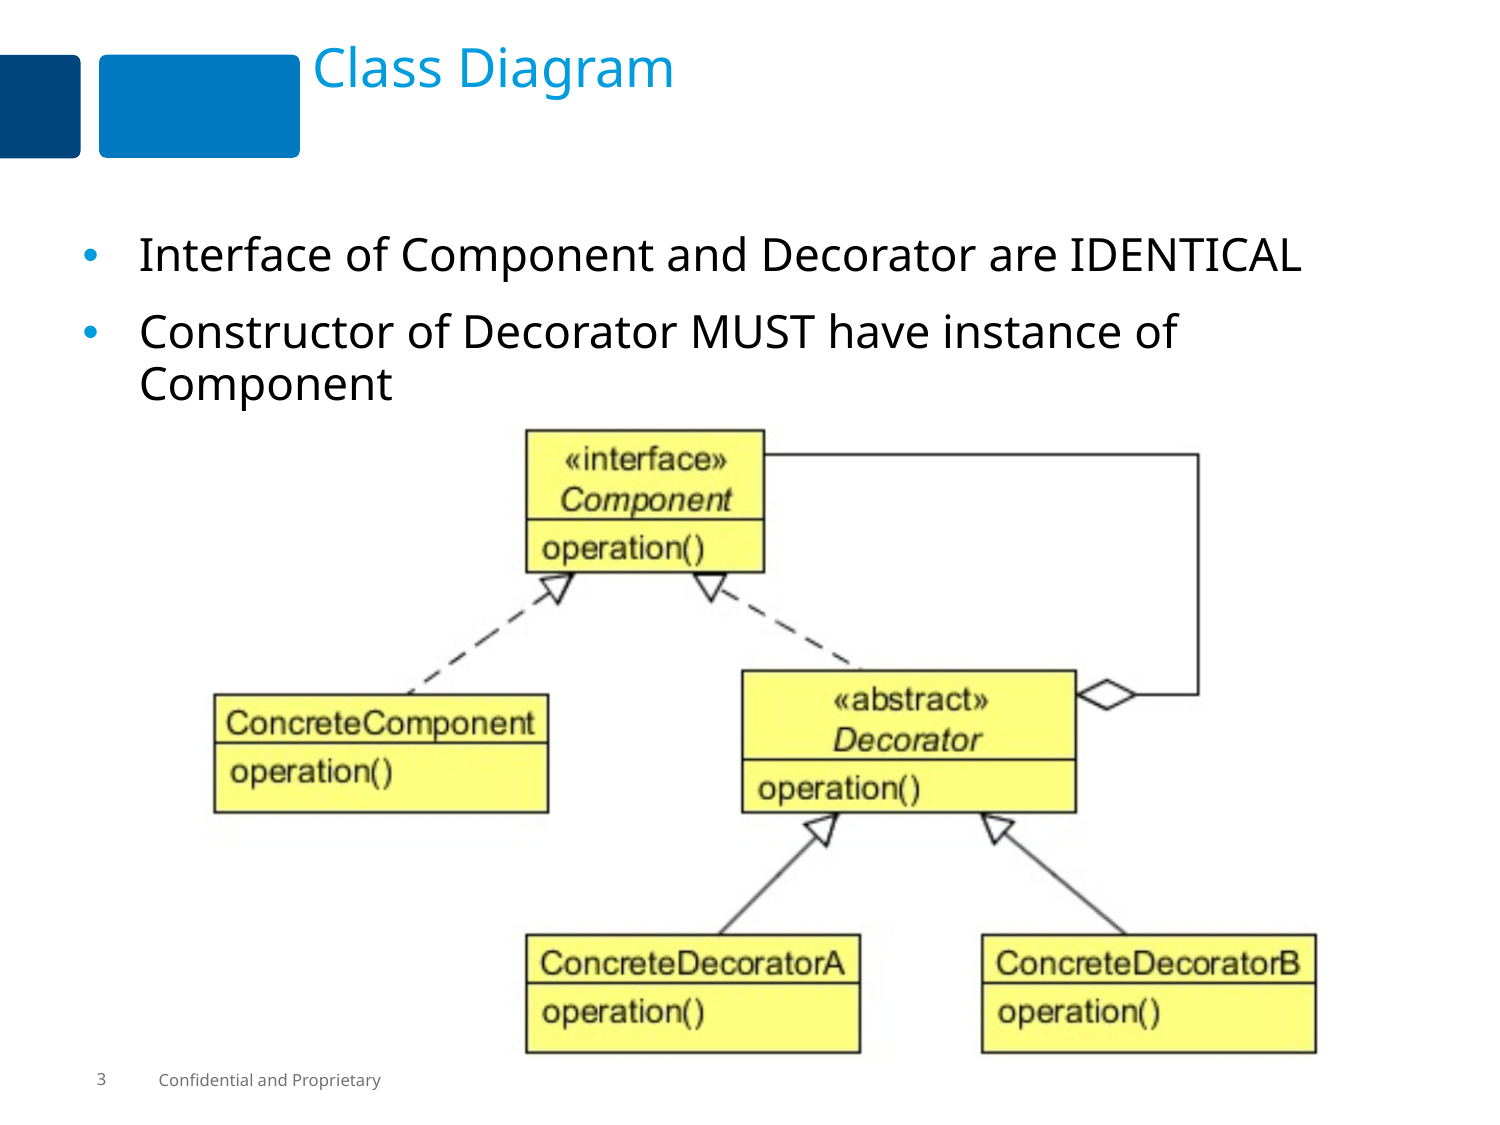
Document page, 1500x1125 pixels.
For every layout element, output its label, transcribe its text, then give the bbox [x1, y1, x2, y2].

title Class Diagram [312, 37, 1463, 175]
list Interface of Component and Decorator are IDENTICAL Constructor of Decorator MUST have instance of Component [82, 221, 1413, 1013]
picture [199, 417, 1340, 1066]
